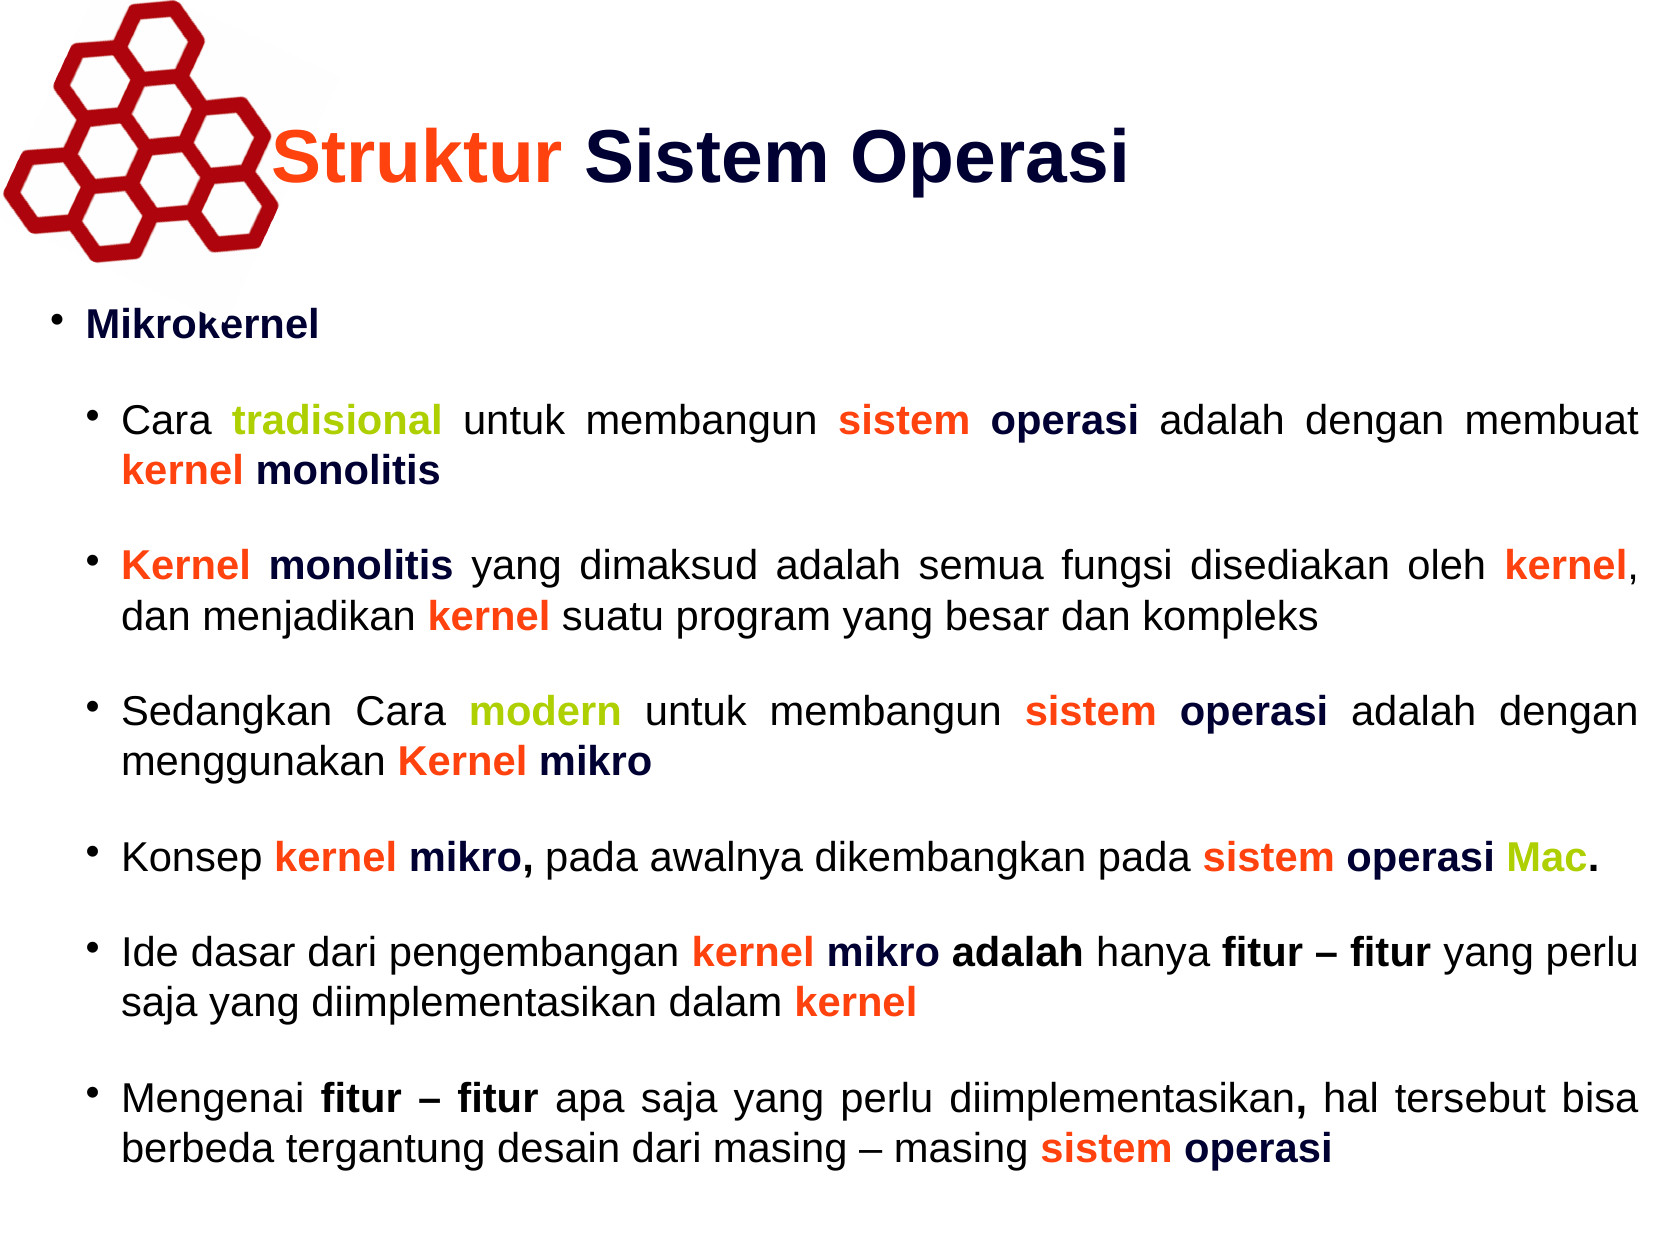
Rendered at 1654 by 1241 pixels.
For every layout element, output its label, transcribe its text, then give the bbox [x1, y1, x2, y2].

text_box Struktur Sistem Operasi [298, 49, 1654, 257]
picture [0, 0, 294, 322]
text_box Mikrokernel Cara tradisional untuk membangun sistem operasi adalah dengan membuat kernel monolitis Kernel monolitis yang dimaksud adalah semua fungsi disediakan oleh kernel, dan menjadikan kernel suatu program yang besar dan kompleks Sedangkan Cara modern untuk membangun sistem operasi adalah dengan menggunakan Kernel mikro Konsep kernel mikro, pada awalnya dikembangkan pada sistem operasi Mac. Ide dasar dari pengembangan kernel mikro adalah hanya fitur – fitur yang perlu saja yang diimplementasikan dalam kernel Mengenai fitur – fitur apa saja yang perlu diimplementasikan, hal tersebut bisa berbeda tergantung desain dari masing – masing sistem operasi [0, 289, 1654, 1151]
